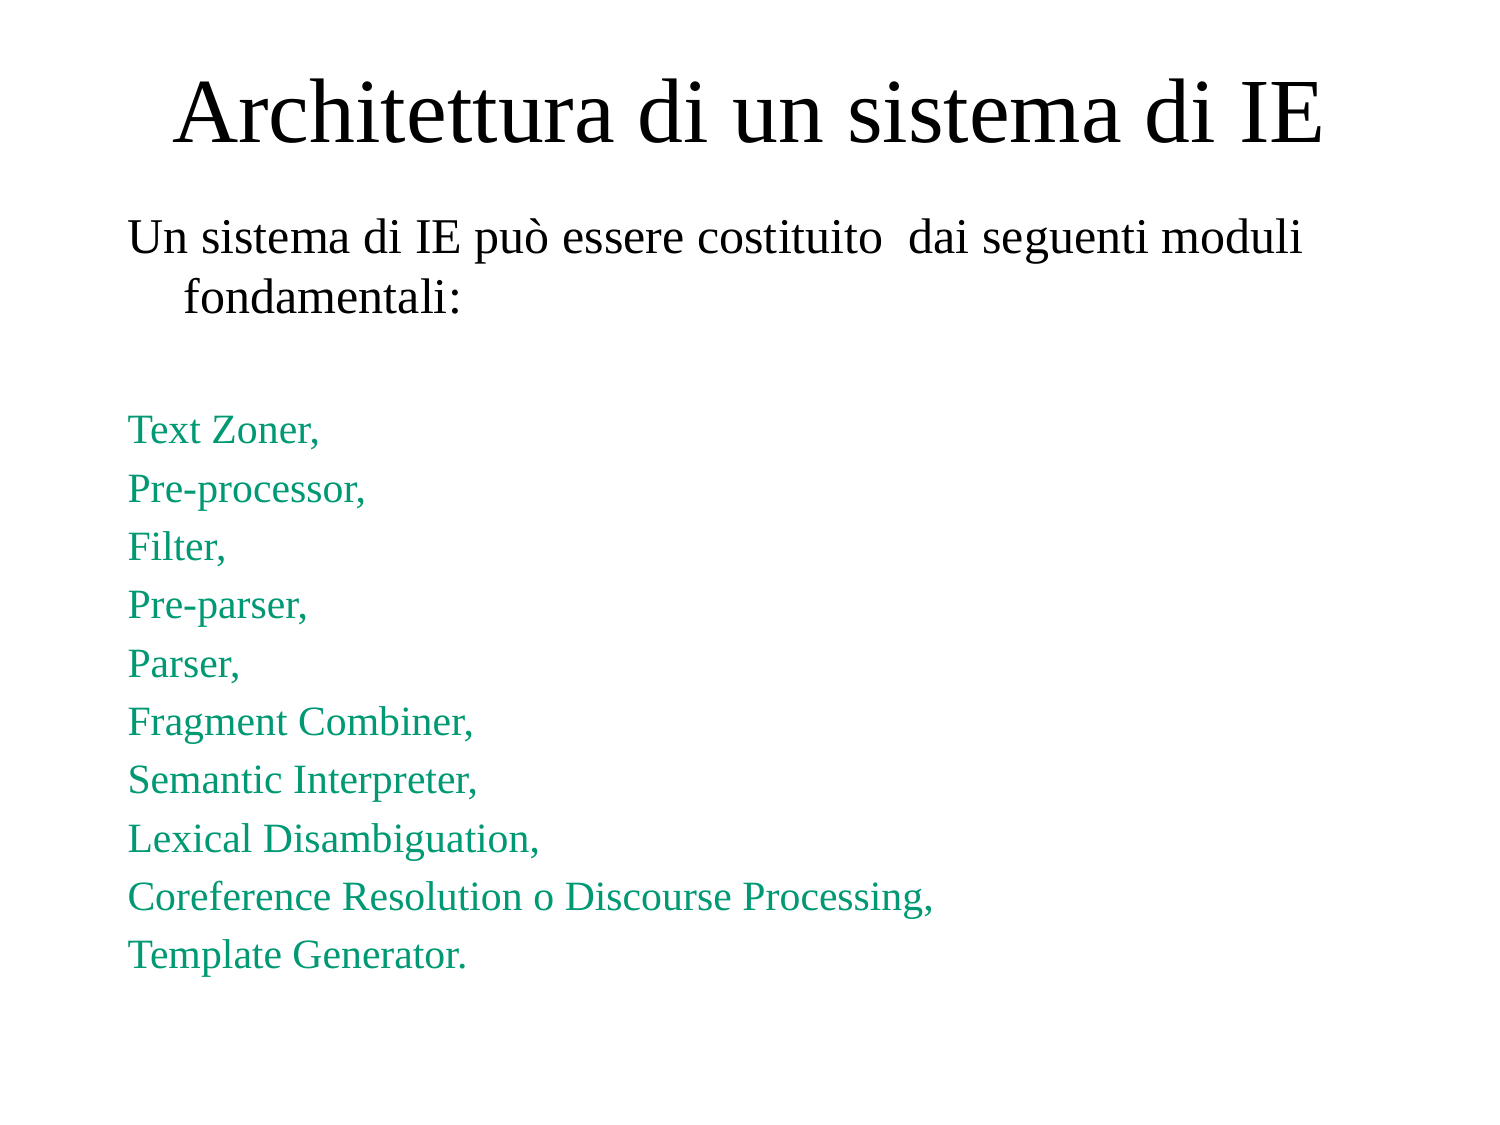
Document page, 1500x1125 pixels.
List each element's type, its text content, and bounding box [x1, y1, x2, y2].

title Architettura di un sistema di IE [112, 12, 1388, 196]
list Un sistema di IE può essere costituito dai seguenti moduli fondamentali: Text Zoner, Pre-processor, Filter, Pre-parser, Parser, Fragment Combiner, Semantic Interpreter, Lexical Disambiguation, Coreference Resolution o Discourse Processing, Template Generator. [112, 196, 1388, 1050]
